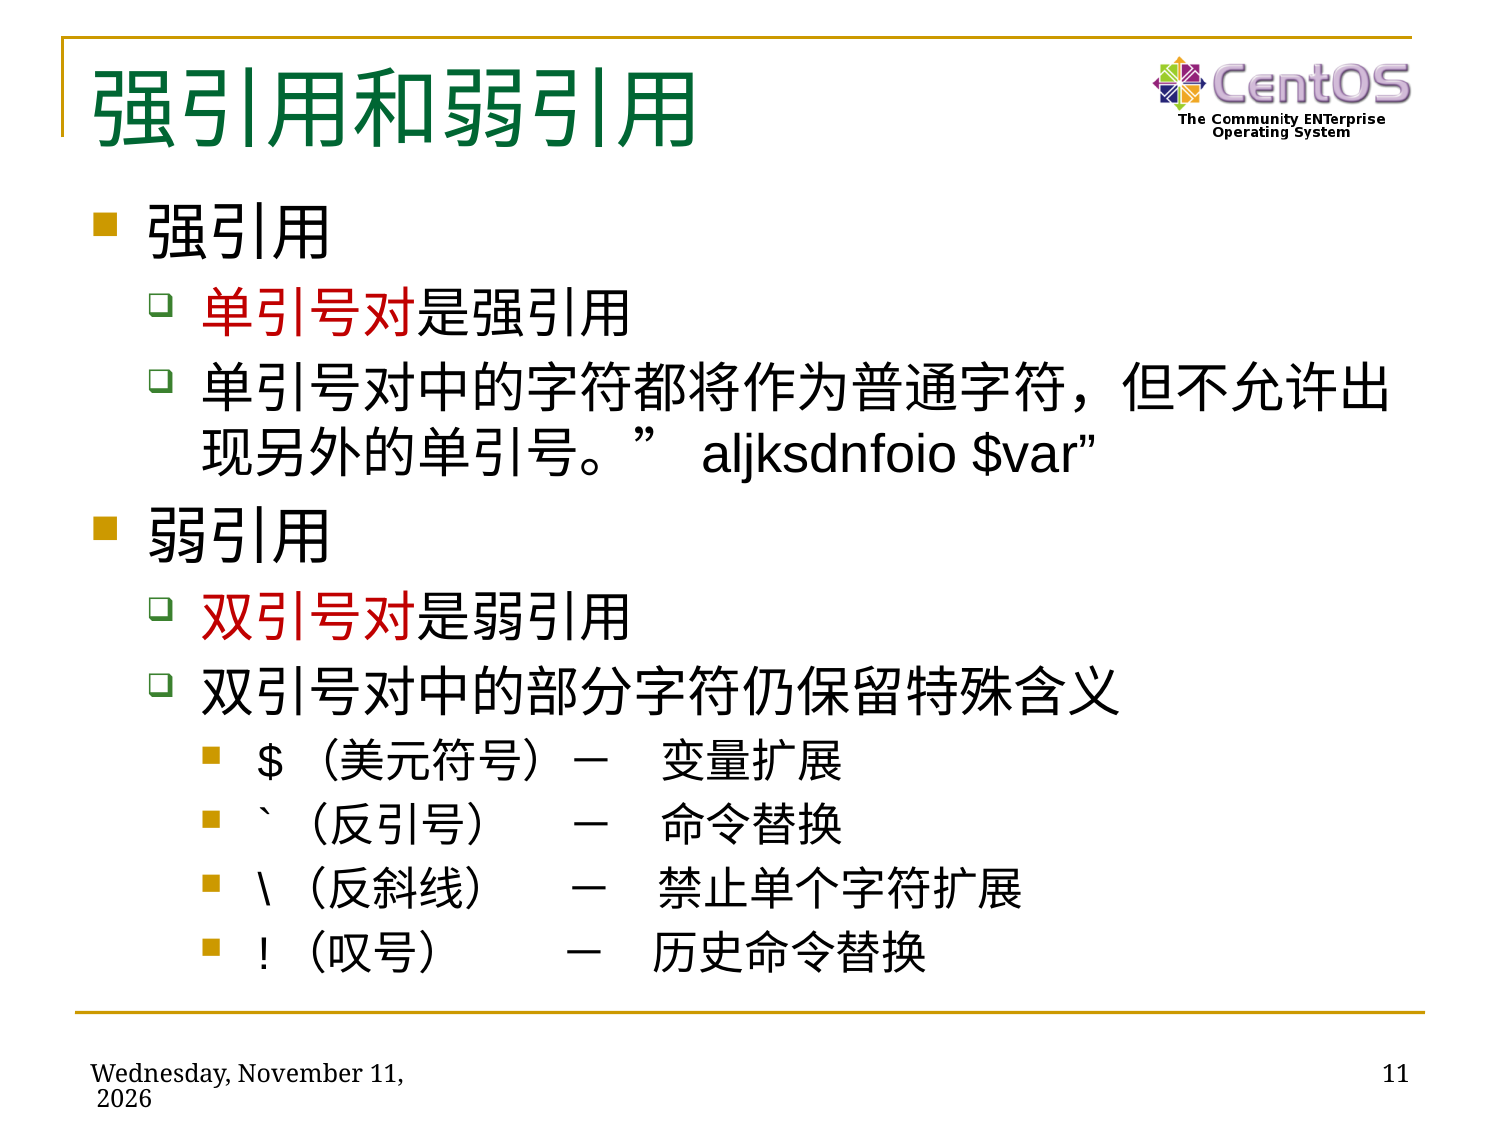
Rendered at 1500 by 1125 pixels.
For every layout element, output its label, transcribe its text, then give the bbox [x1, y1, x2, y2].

slide_number 11 [1074, 1023, 1426, 1100]
title 强引用和弱引用 [74, 45, 1426, 184]
list 强引用 单引号对是强引用 单引号对中的字符都将作为普通字符，但不允许出现另外的单引号。”aljksdnfoio $var” 弱引用 双引号对是弱引用 双引号对中的部分字符仍保留特殊含义 $（美元符号）－ 变量扩展 `（反引号） － 命令替换 \（反斜线） － 禁止单个字符扩展 !（叹号） － 历史命令替换 [74, 184, 1426, 1006]
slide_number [74, 1023, 426, 1100]
